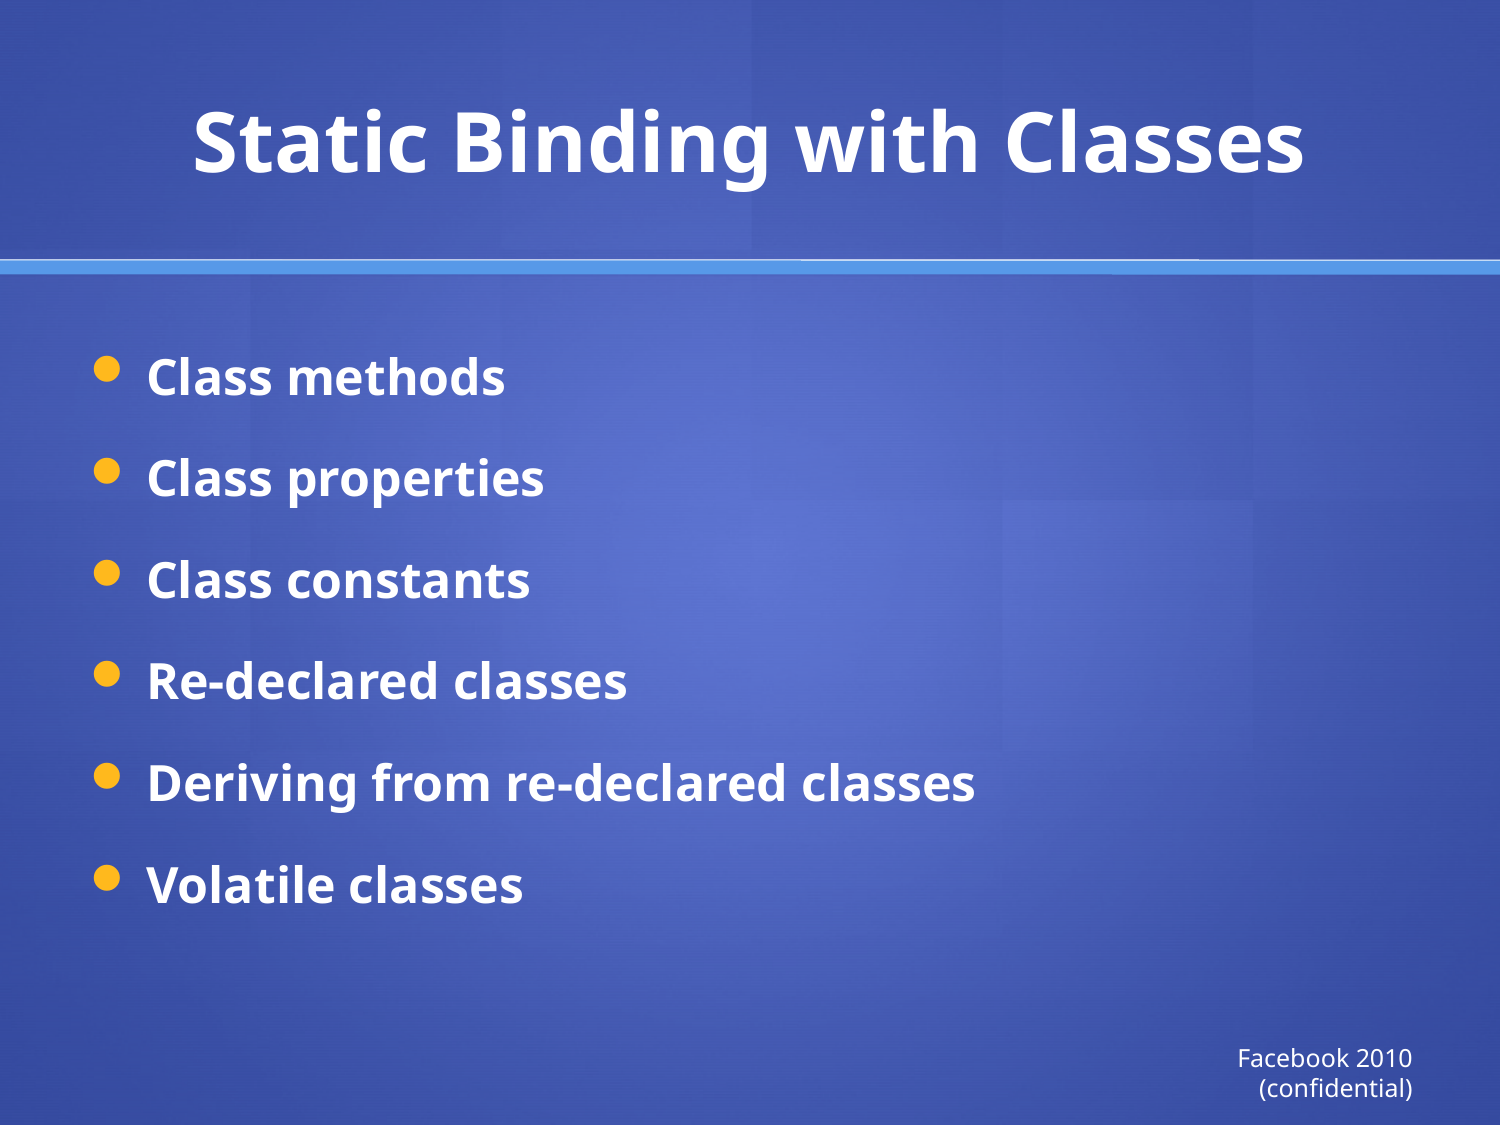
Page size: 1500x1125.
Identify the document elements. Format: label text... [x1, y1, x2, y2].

title Static Binding with Classes [75, 45, 1425, 233]
slide_number Facebook 2010 (confidential) [1077, 1042, 1428, 1103]
list Class methods Class properties Class constants Re-declared classes Deriving from re-declared classes Volatile classes [75, 337, 1425, 988]
